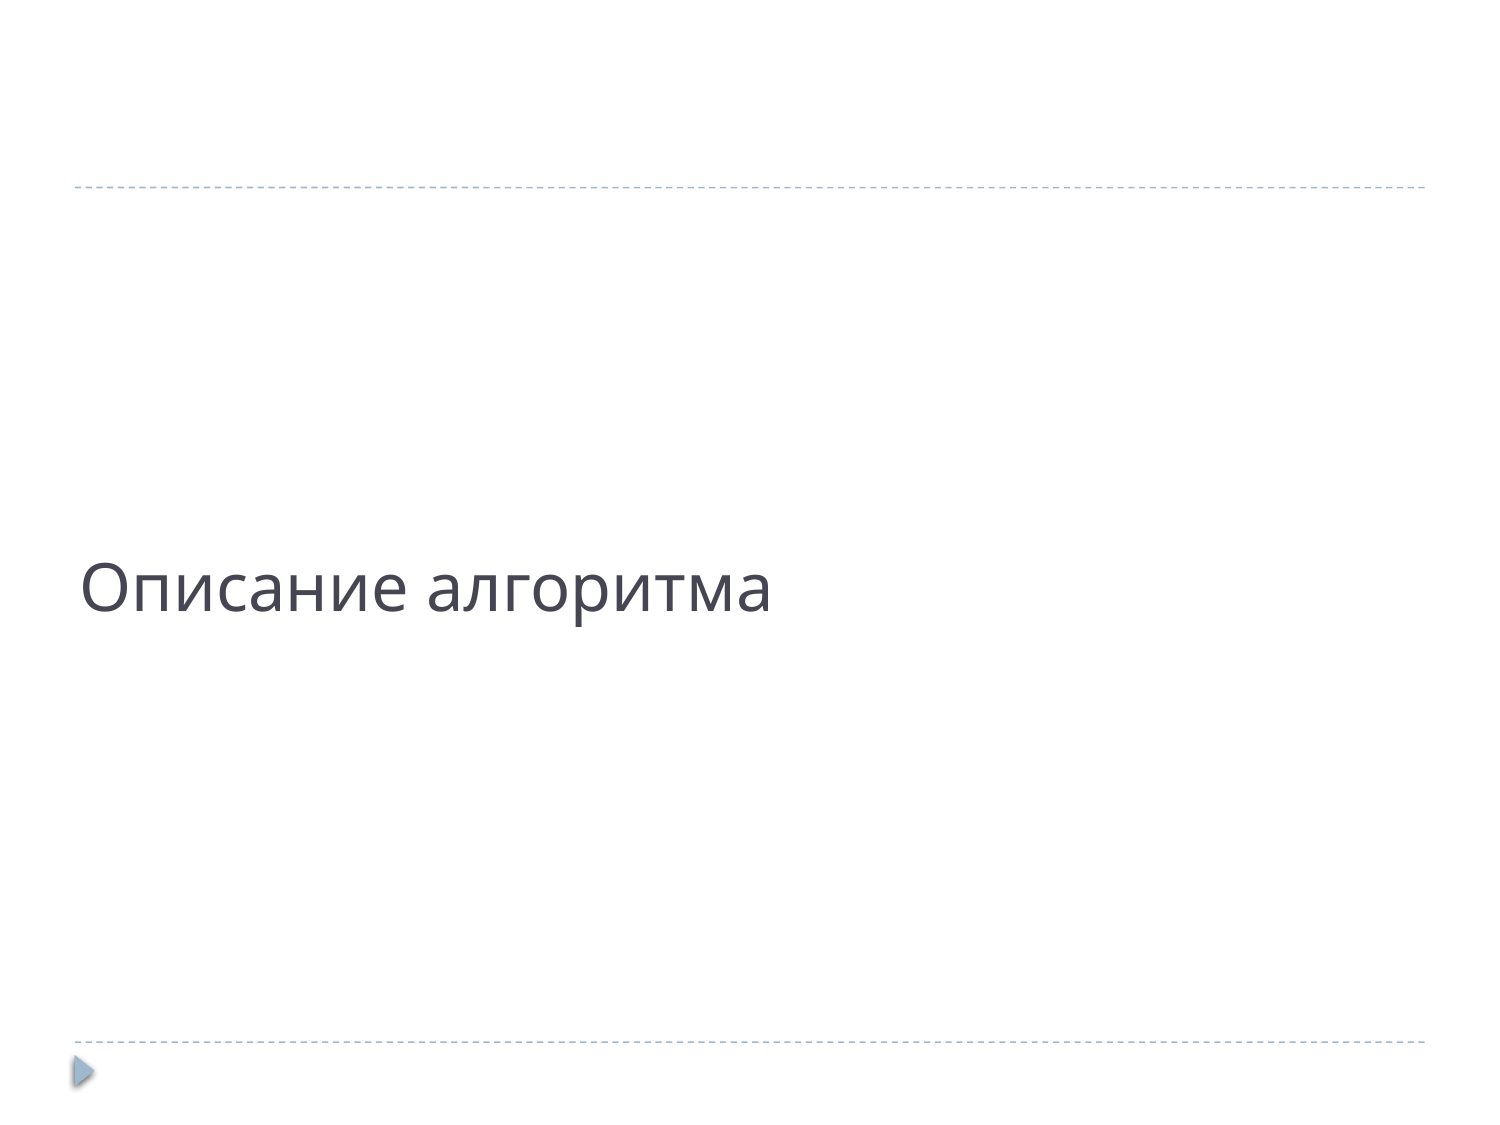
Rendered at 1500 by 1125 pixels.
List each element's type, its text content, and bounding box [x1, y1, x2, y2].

title Описание алгоритма [64, 444, 1415, 632]
